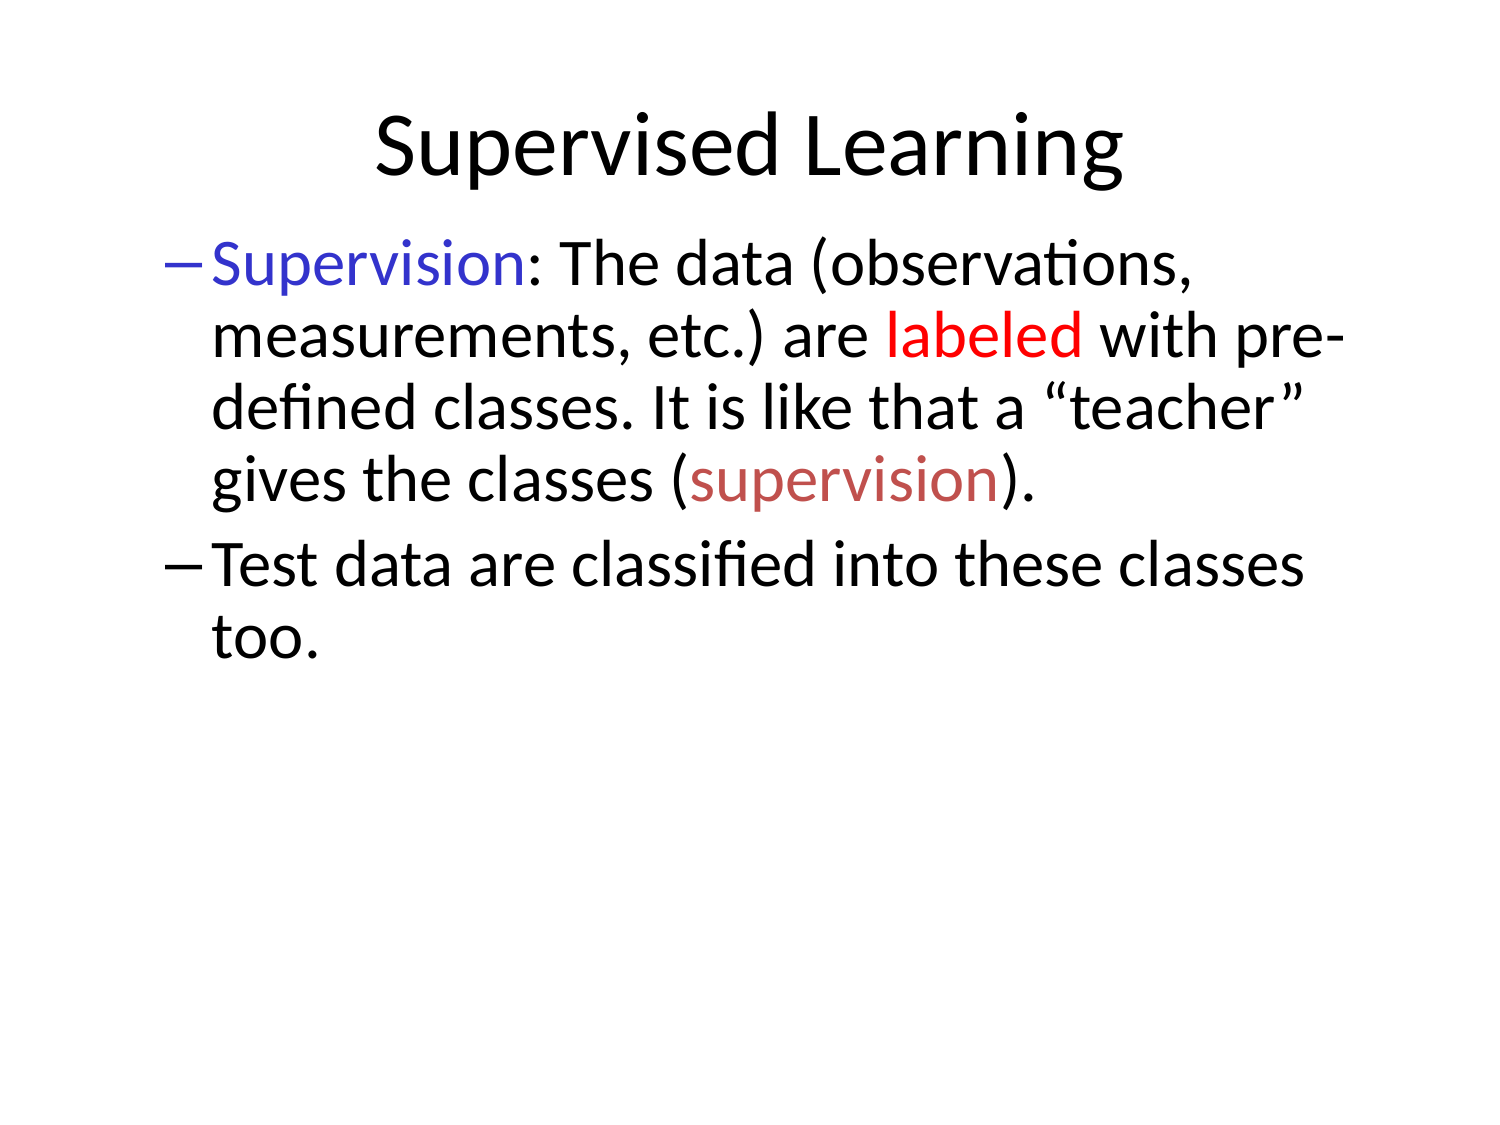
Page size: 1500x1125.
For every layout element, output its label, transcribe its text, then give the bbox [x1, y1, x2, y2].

list Supervision: The data (observations, measurements, etc.) are labeled with pre-defined classes. It is like that a “teacher” gives the classes (supervision). Test data are classified into these classes too. [75, 220, 1425, 1000]
title Supervised Learning [75, 45, 1425, 220]
